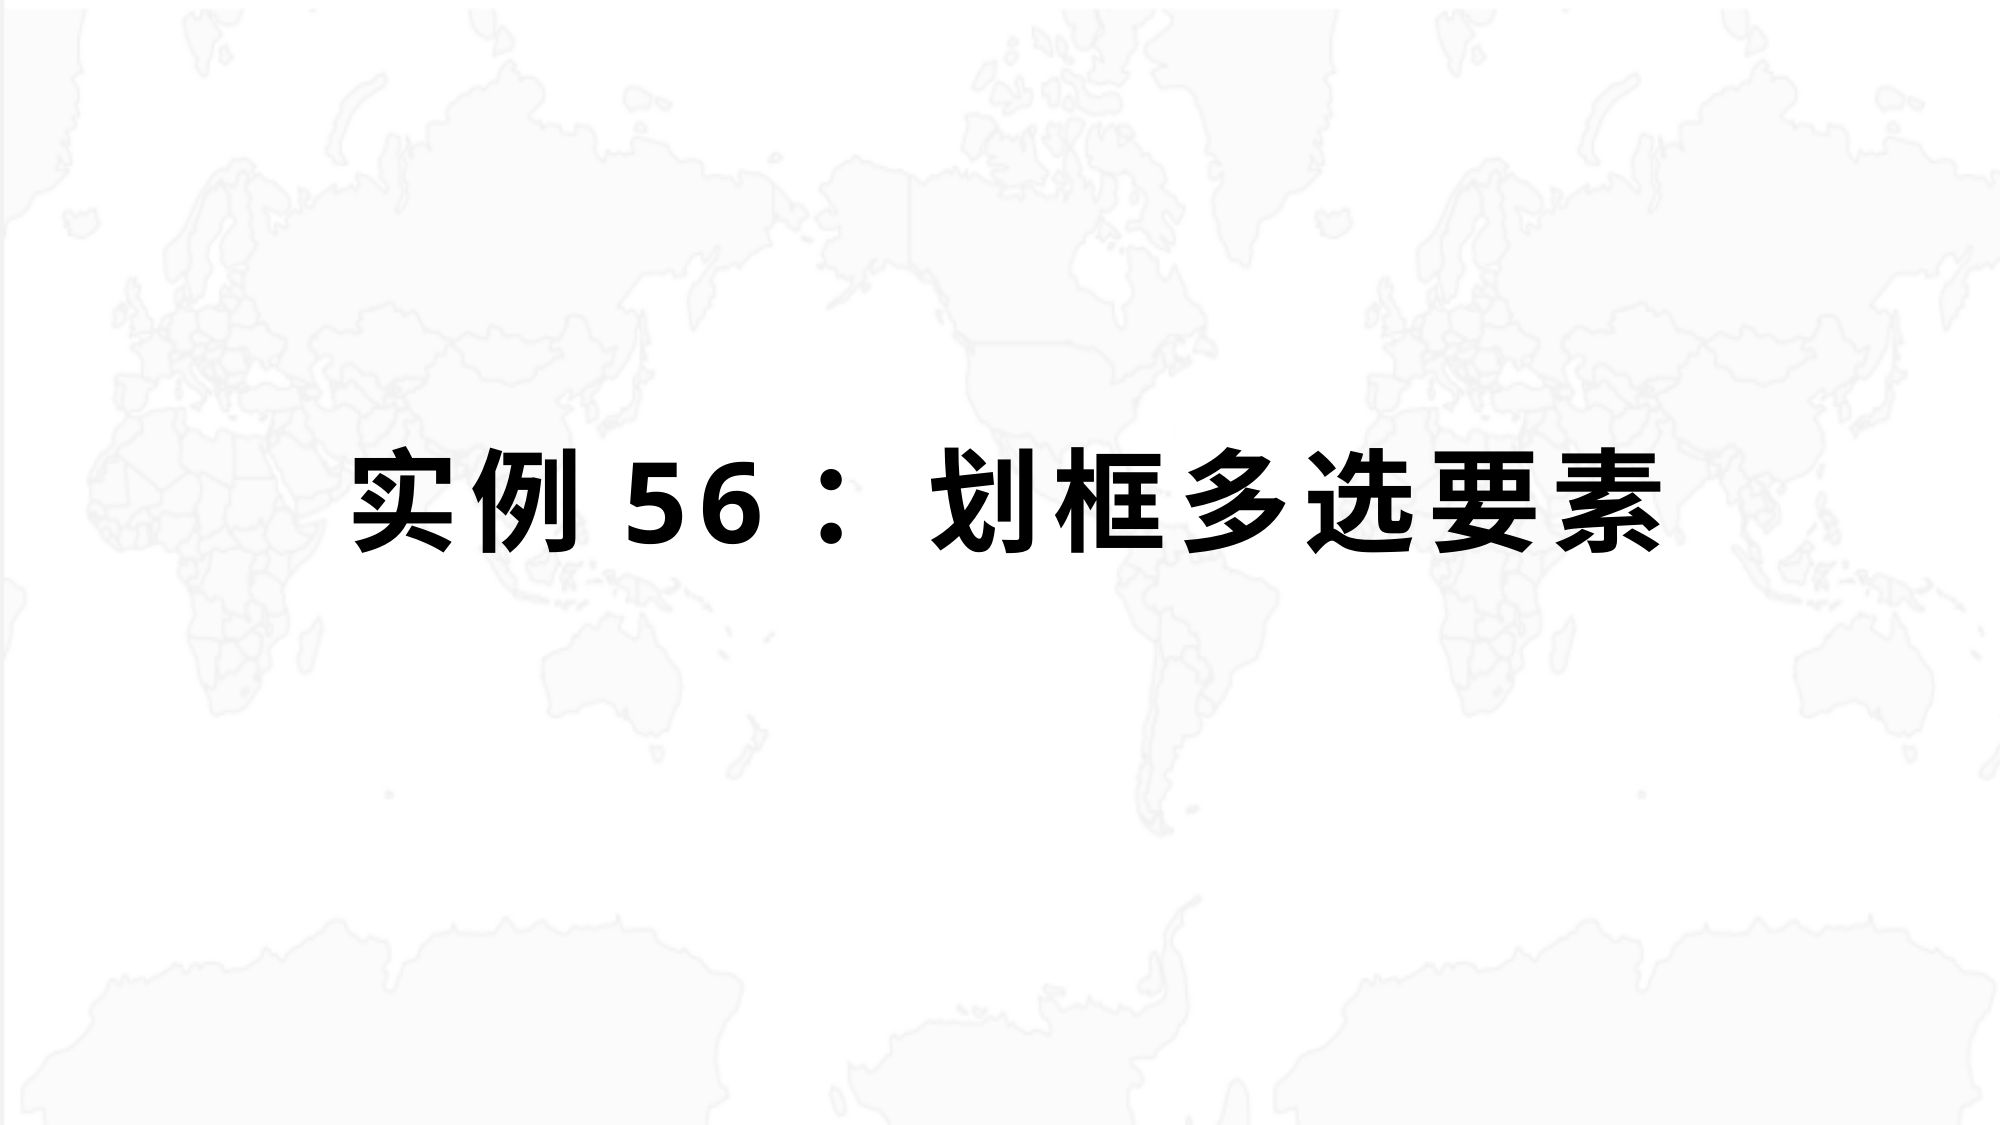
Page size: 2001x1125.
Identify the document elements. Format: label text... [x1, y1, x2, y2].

title 实例56：划框多选要素 [109, 424, 1891, 573]
